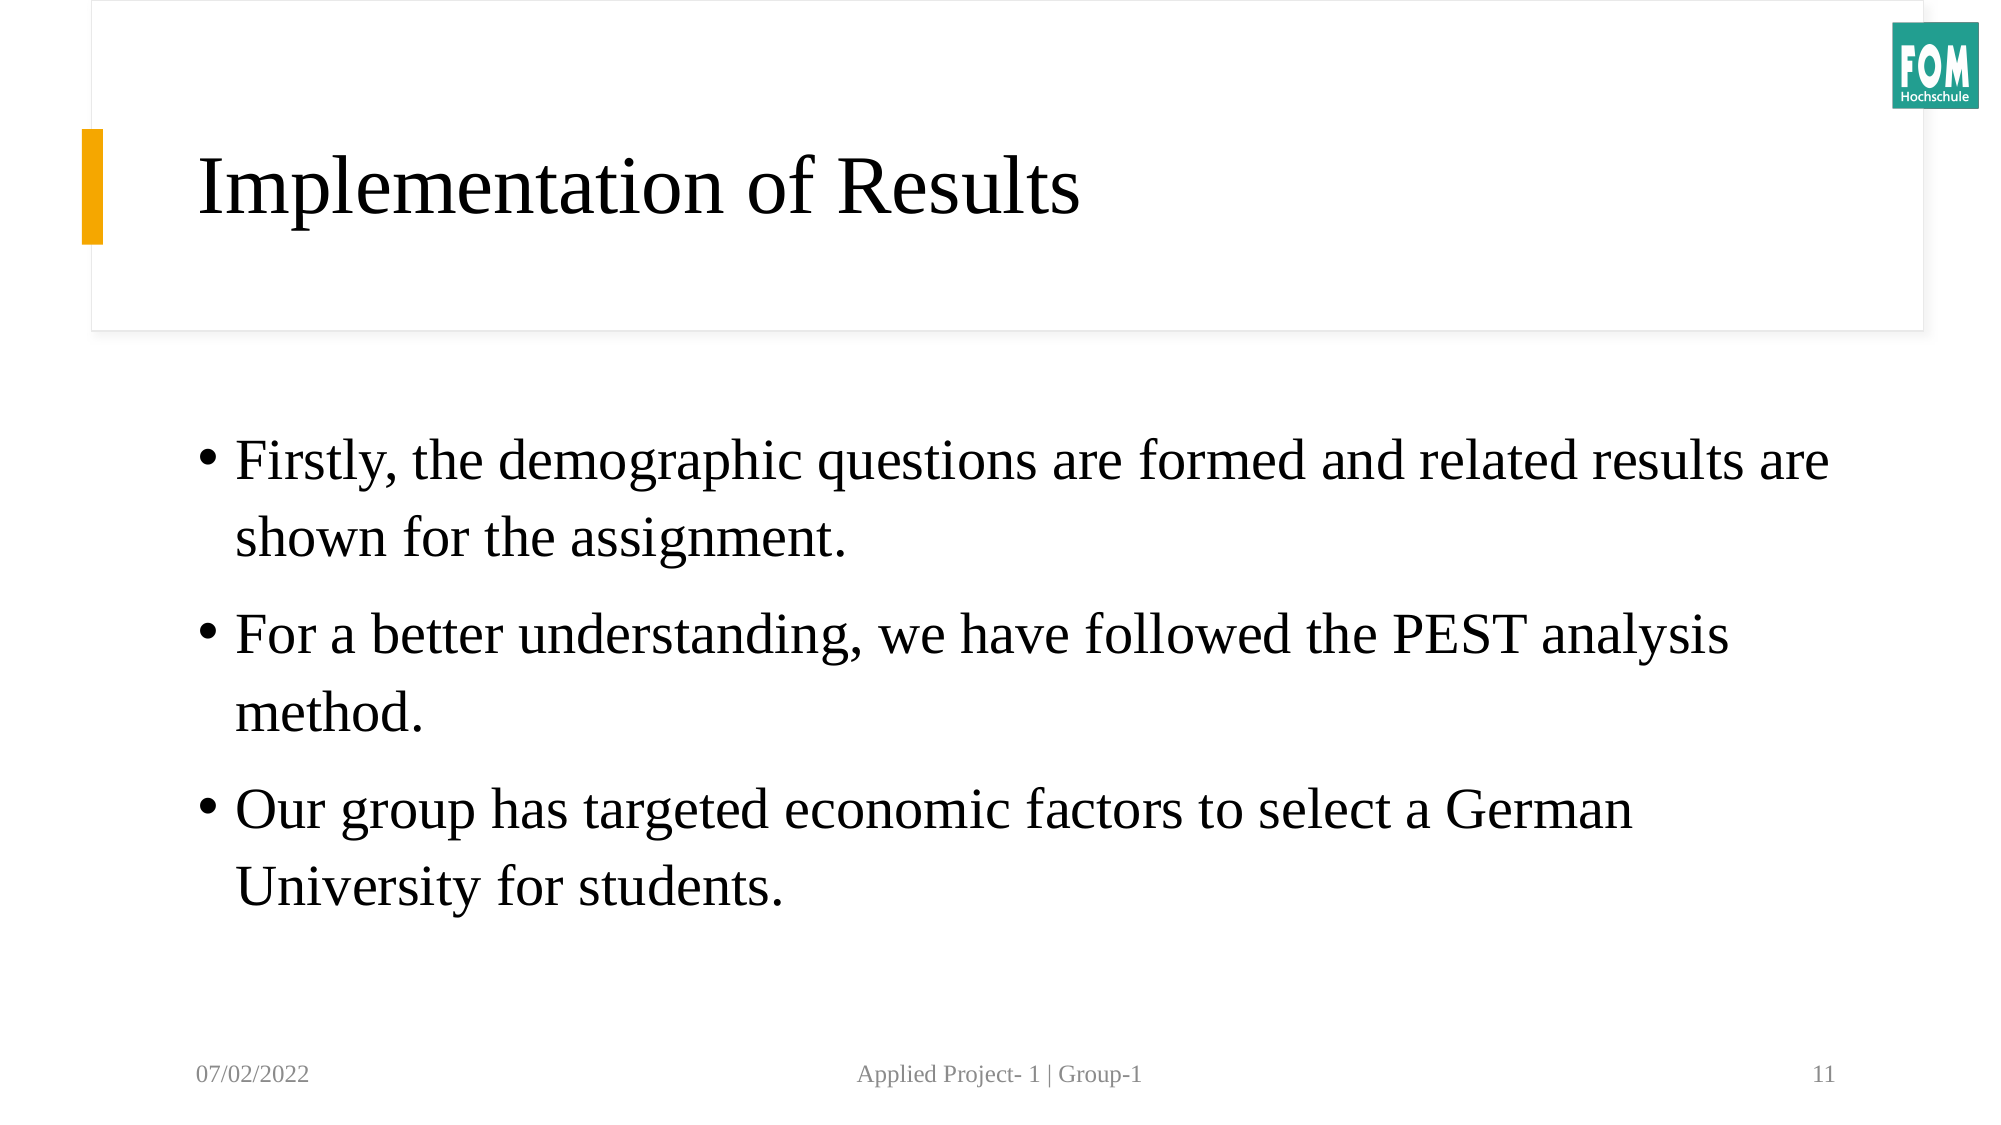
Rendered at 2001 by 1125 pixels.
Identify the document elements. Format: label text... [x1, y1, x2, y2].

picture [1890, 20, 1981, 111]
footer Applied Project- 1 | Group-1 [662, 1042, 1338, 1103]
title Implementation of Results [183, 90, 1851, 284]
slide_number 11 [1401, 1042, 1851, 1103]
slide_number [180, 1042, 631, 1103]
list Firstly, the demographic questions are formed and related results are shown for the assignment. For a better understanding, we have followed the PEST analysis method. Our group has targeted economic factors to select a German University for students. [183, 406, 1851, 1013]
